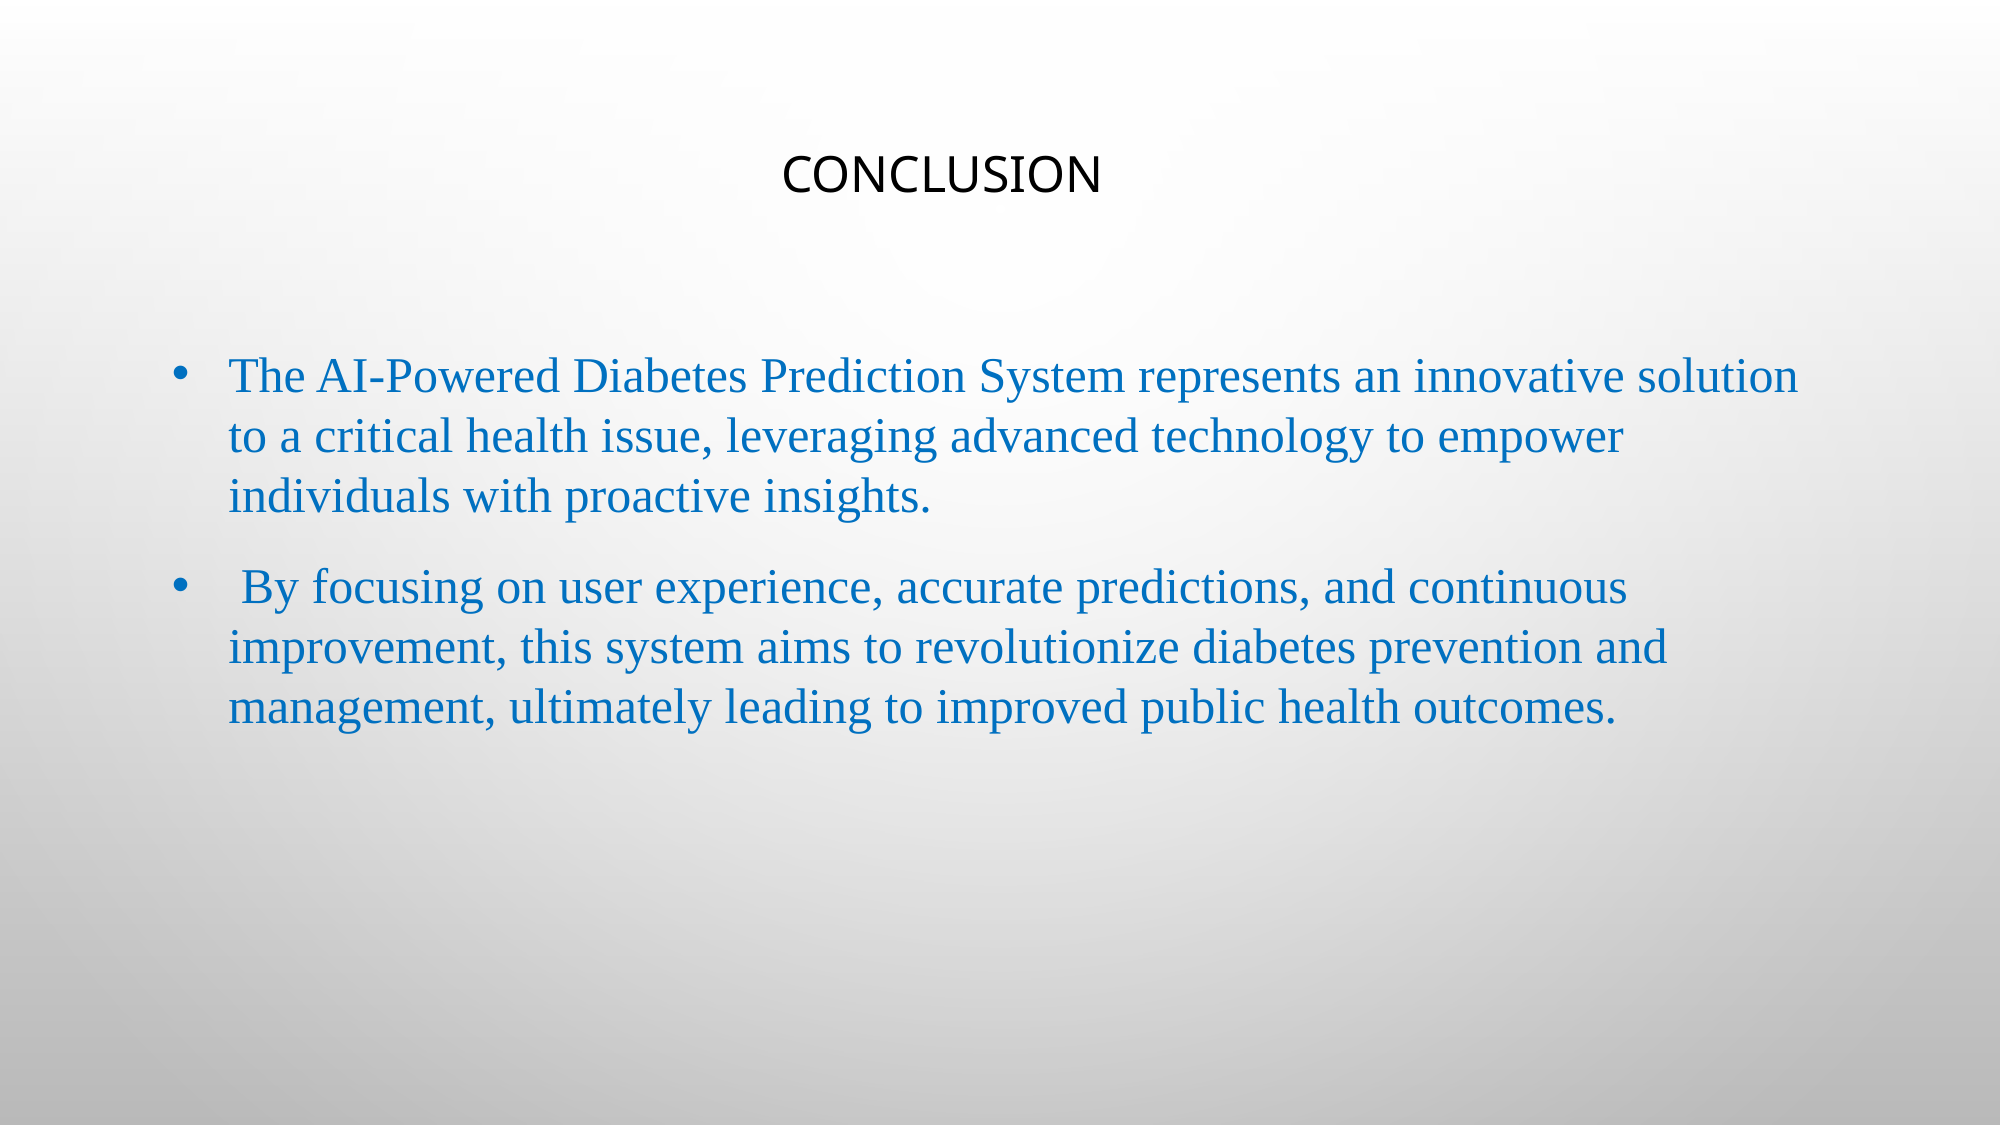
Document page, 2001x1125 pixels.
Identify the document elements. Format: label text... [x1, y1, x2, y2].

text_box The AI-Powered Diabetes Prediction System represents an innovative solution to a critical health issue, leveraging advanced technology to empower individuals with proactive insights. By focusing on user experience, accurate predictions, and continuous improvement, this system aims to revolutionize diabetes prevention and management, ultimately leading to improved public health outcomes. [157, 335, 1843, 742]
title CONCLUSION [104, 57, 1767, 296]
picture [0, 0, 2000, 1125]
